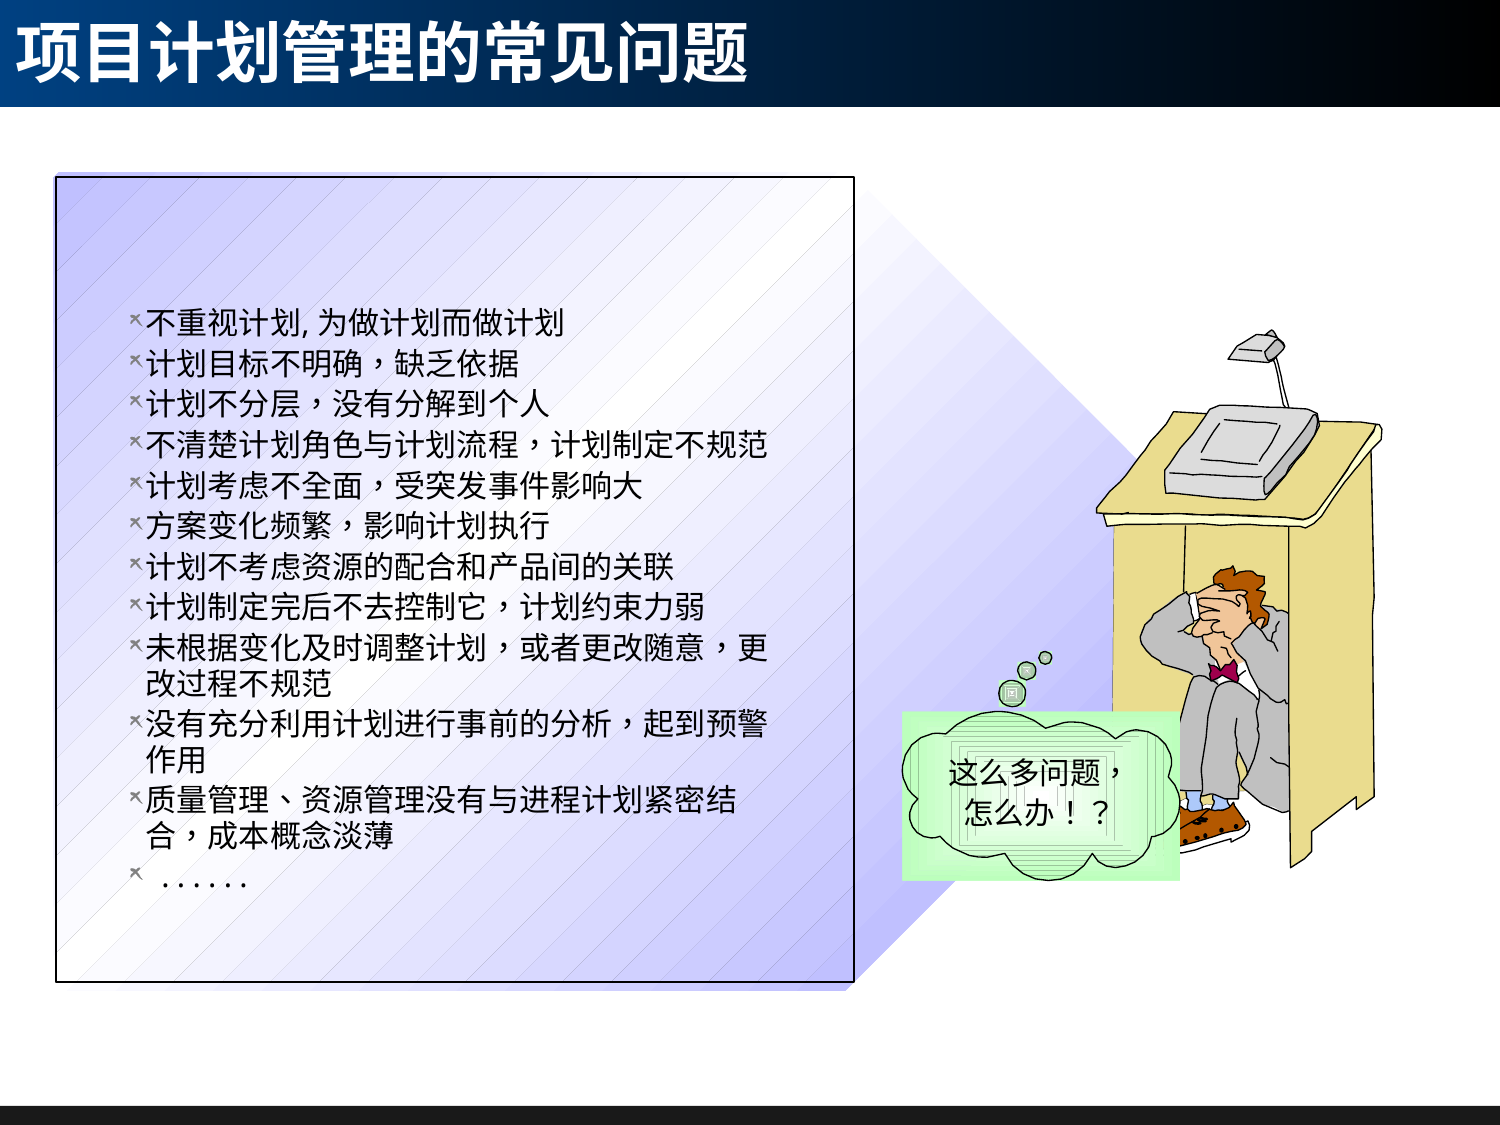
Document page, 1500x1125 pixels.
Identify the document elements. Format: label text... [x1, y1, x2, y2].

title 项目计划管理的常见问题 [0, 5, 861, 97]
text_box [52, 172, 1400, 991]
